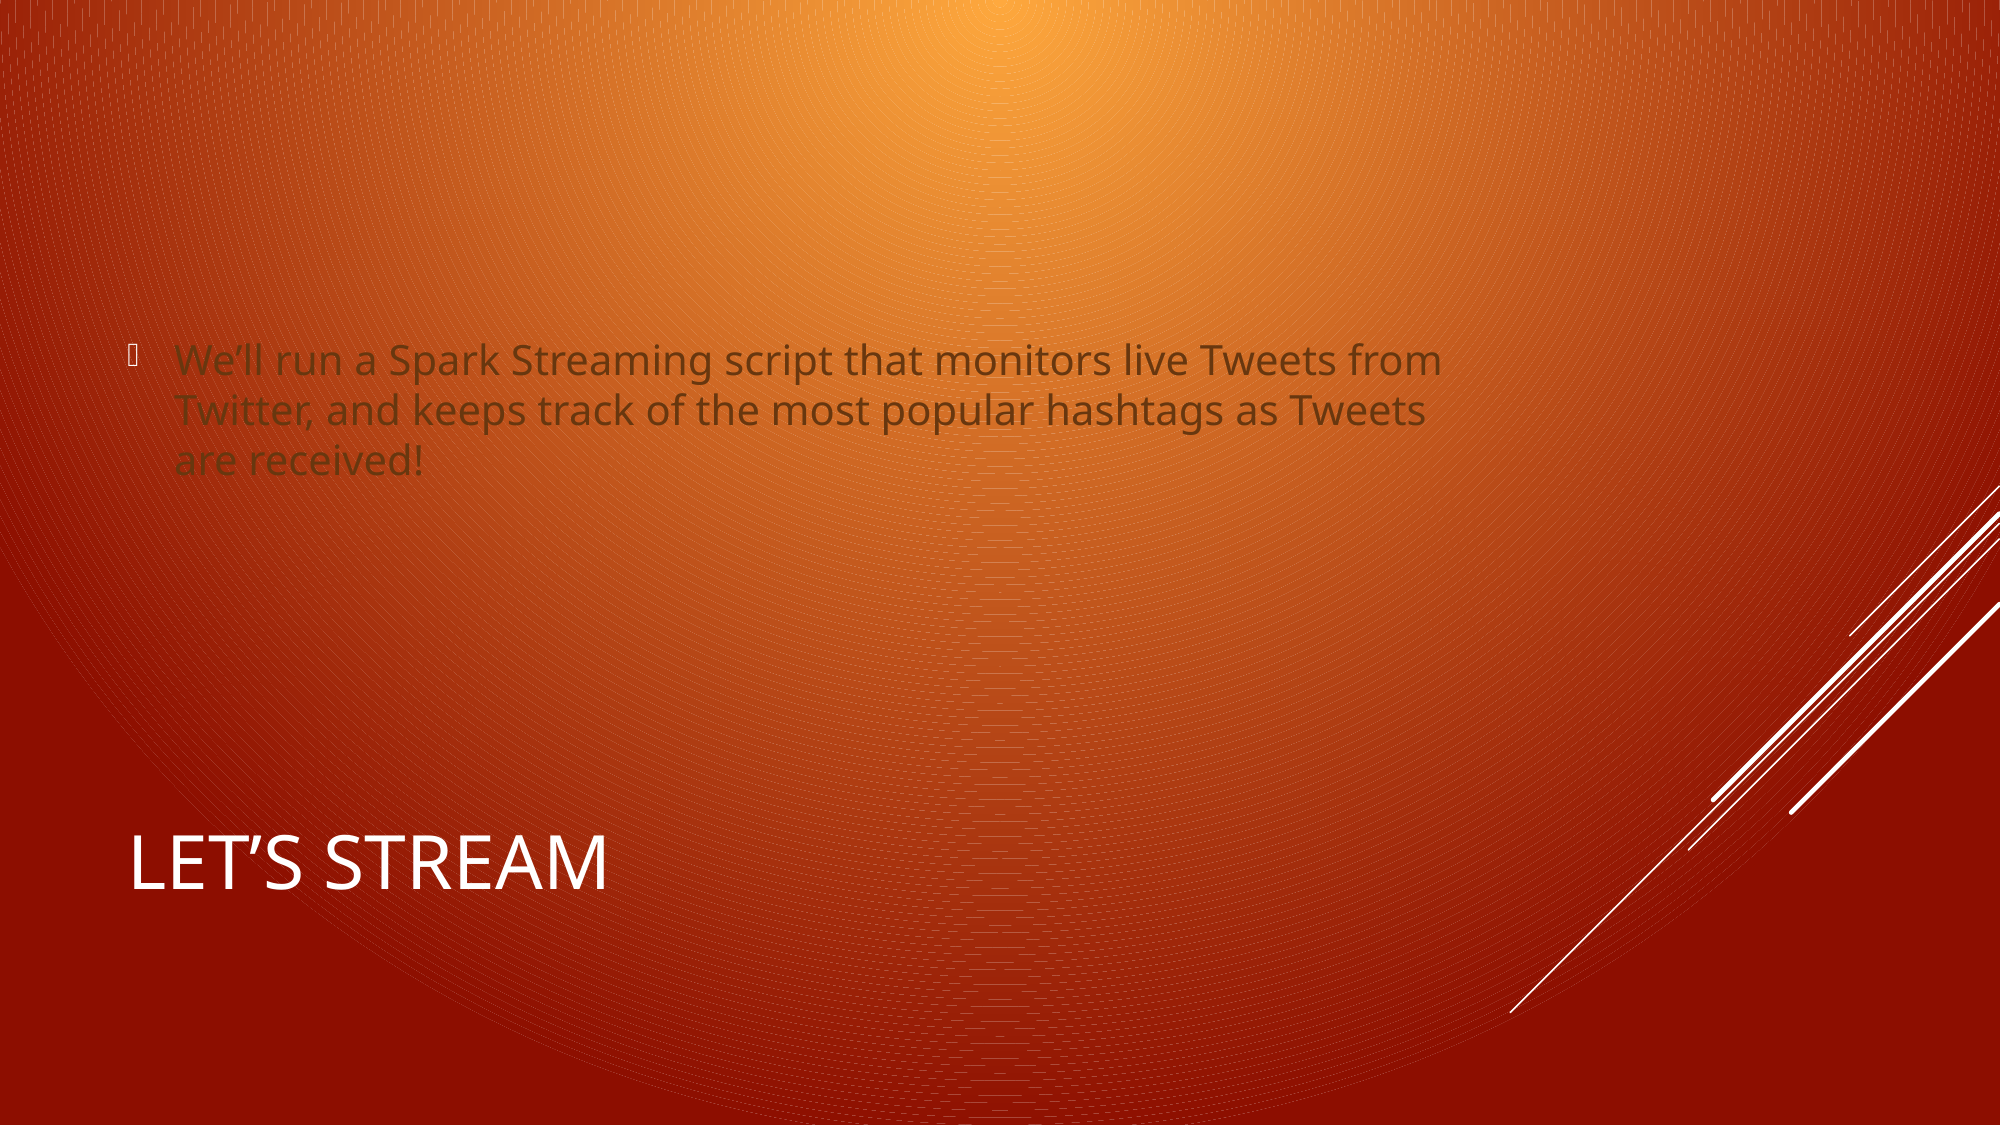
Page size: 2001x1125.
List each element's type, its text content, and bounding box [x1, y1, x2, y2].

list We’ll run a Spark Streaming script that monitors live Tweets from Twitter, and keeps track of the most popular hashtags as Tweets are received! [112, 112, 1513, 706]
title Let’s stream [112, 736, 1513, 984]
